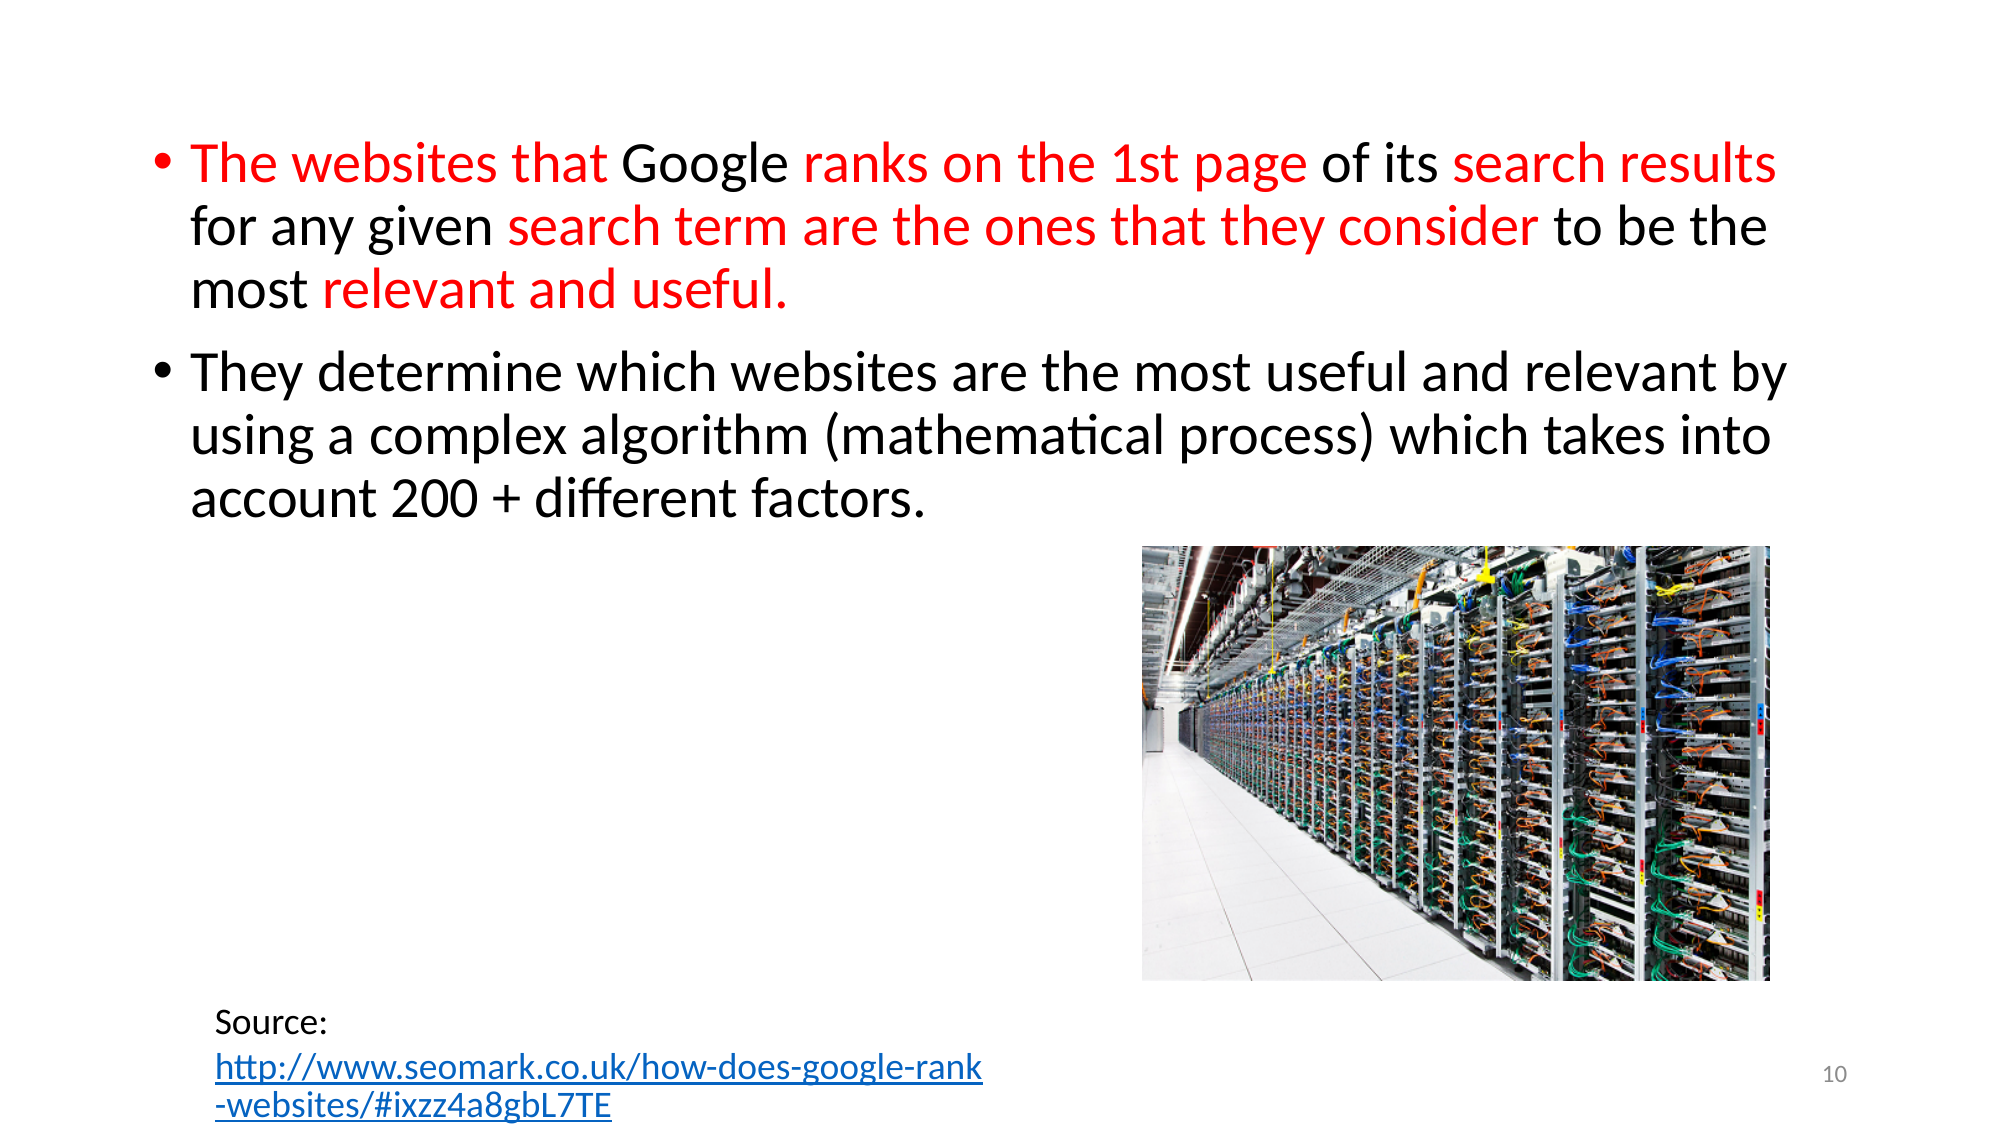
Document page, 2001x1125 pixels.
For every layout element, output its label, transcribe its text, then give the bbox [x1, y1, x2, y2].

list The websites that Google ranks on the 1st page of its search results for any given search term are the ones that they consider to be the most relevant and useful. They determine which websites are the most useful and relevant by using a complex algorithm (mathematical process) which takes into account 200 + different factors. [137, 124, 1828, 626]
picture [1142, 546, 1770, 981]
text_box Source: http://www.seomark.co.uk/how-does-google-rank-websites/#ixzz4a8gbL7TE [200, 944, 1007, 1095]
slide_number 10 [1412, 1042, 1863, 1103]
